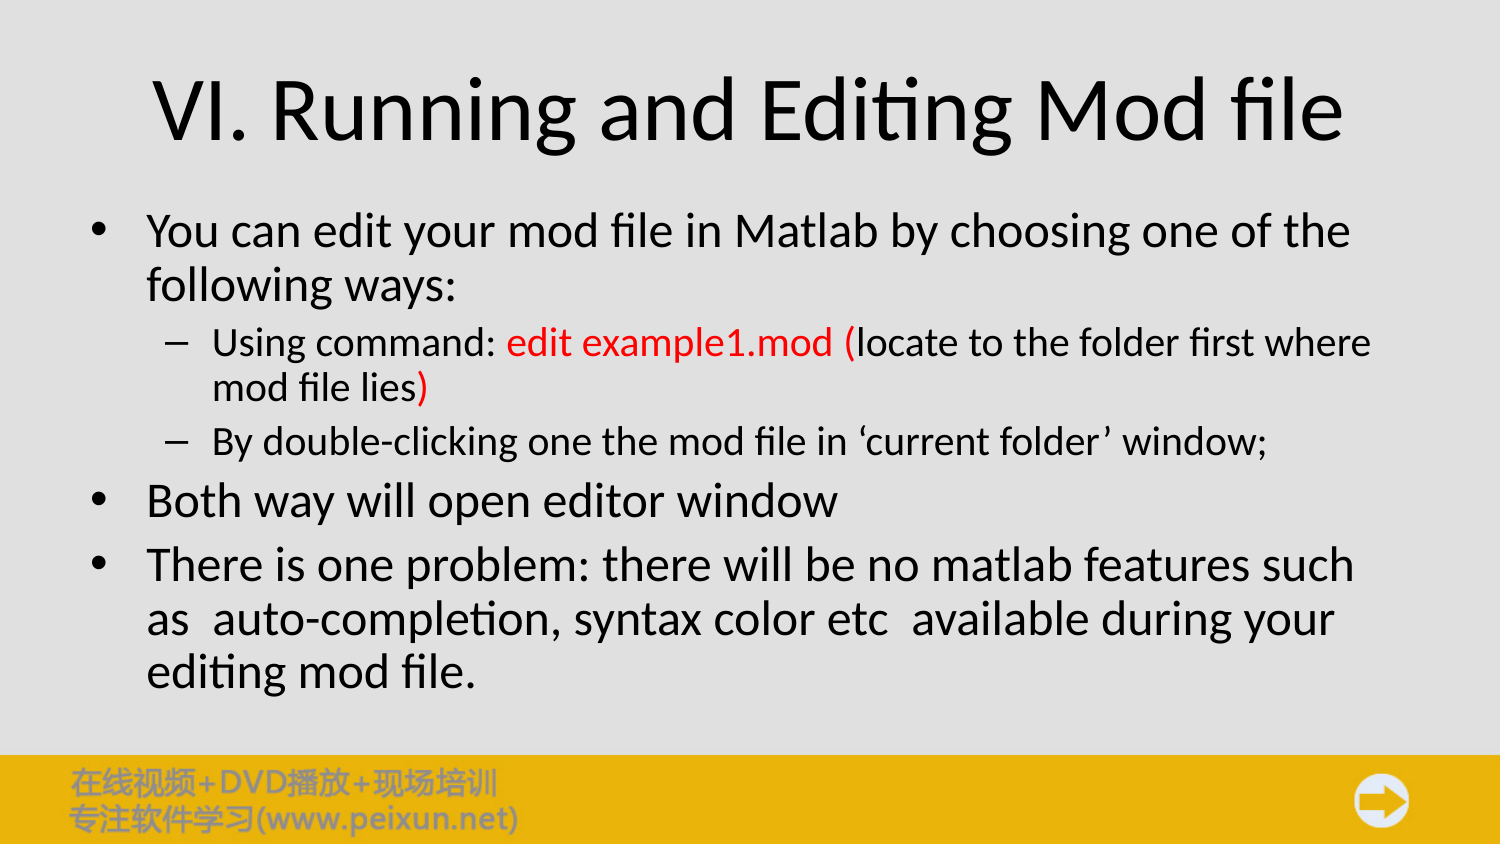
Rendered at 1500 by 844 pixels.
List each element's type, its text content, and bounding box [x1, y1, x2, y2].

title VI. Running and Editing Mod file [74, 33, 1426, 175]
list You can edit your mod file in Matlab by choosing one of the following ways: Using command: edit example1.mod (locate to the folder first where mod file lies) By double-clicking one the mod file in ‘current folder’ window; Both way will open editor window There is one problem: there will be no matlab features such as auto-completion, syntax color etc available during your editing mod file. [74, 196, 1426, 754]
picture [0, 0, 1500, 844]
